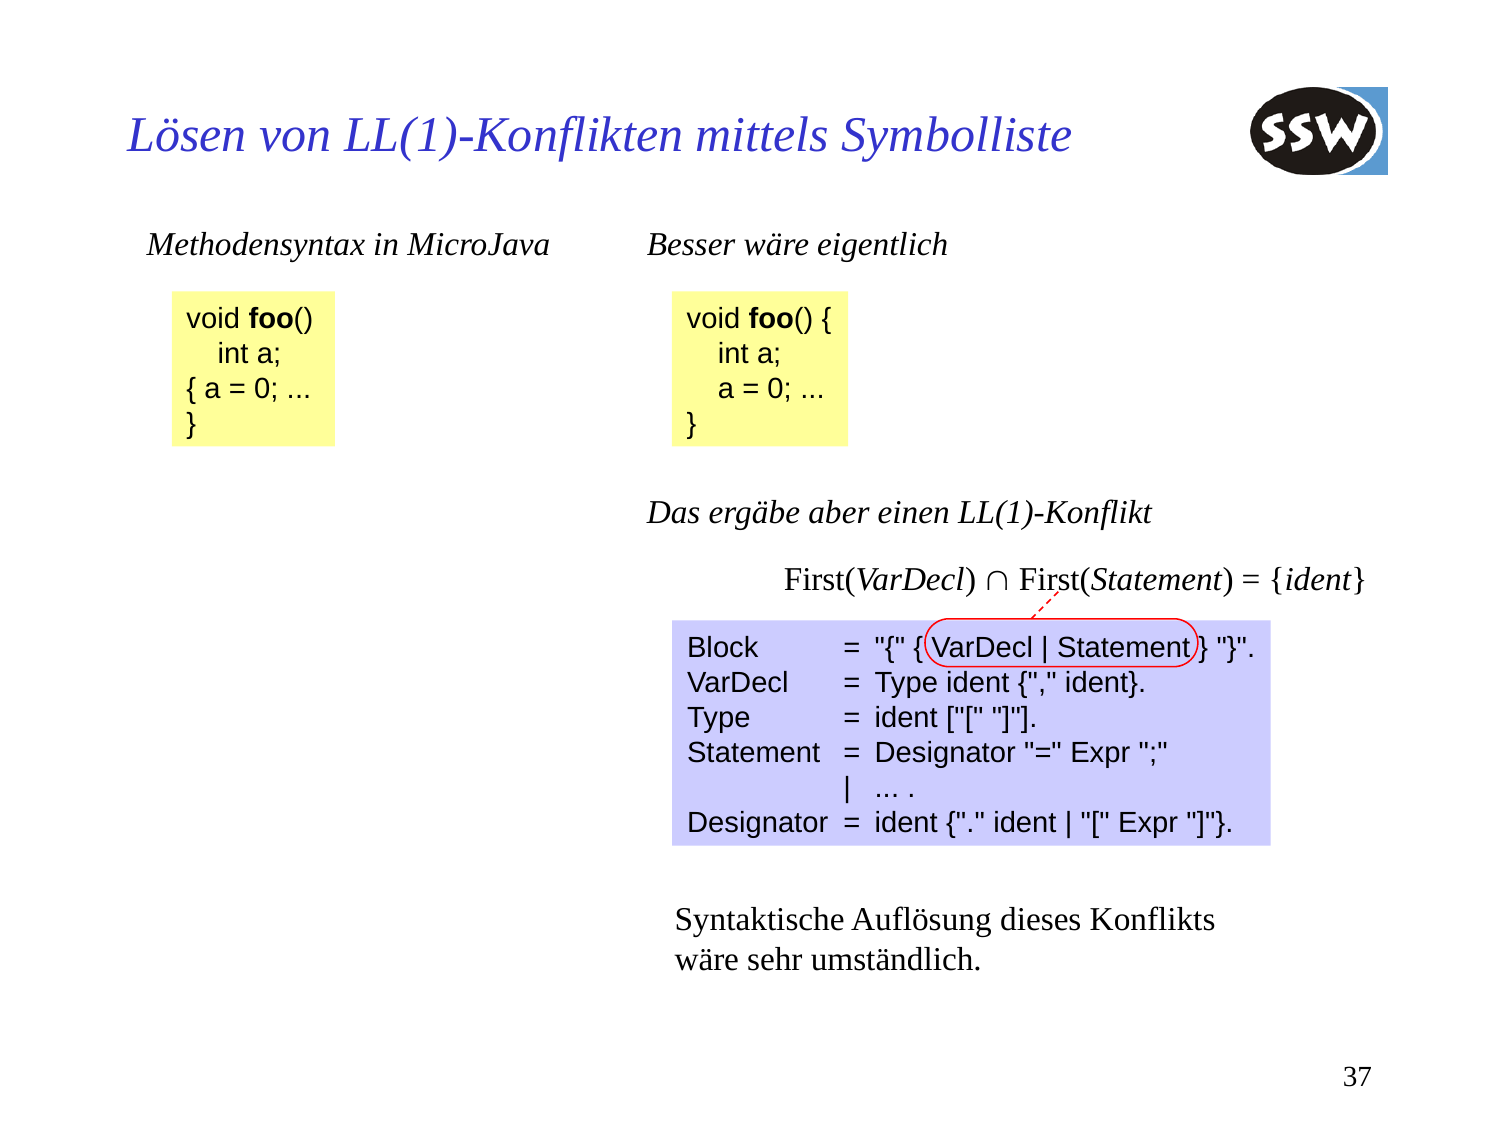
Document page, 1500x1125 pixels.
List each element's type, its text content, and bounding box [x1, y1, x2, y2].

title Lösen von LL(1)-Konflikten mittels Symbolliste [112, 75, 1238, 188]
picture [1250, 87, 1388, 175]
text_box void foo() int a; { a = 0; ... } [171, 291, 335, 447]
text_box Syntaktische Auflösung dieses Konflikts wäre sehr umständlich. [659, 889, 1232, 985]
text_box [630, 482, 1386, 846]
slide_number 37 [1074, 1050, 1388, 1100]
text_box Methodensyntax in MicroJava [131, 214, 567, 270]
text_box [630, 214, 966, 447]
